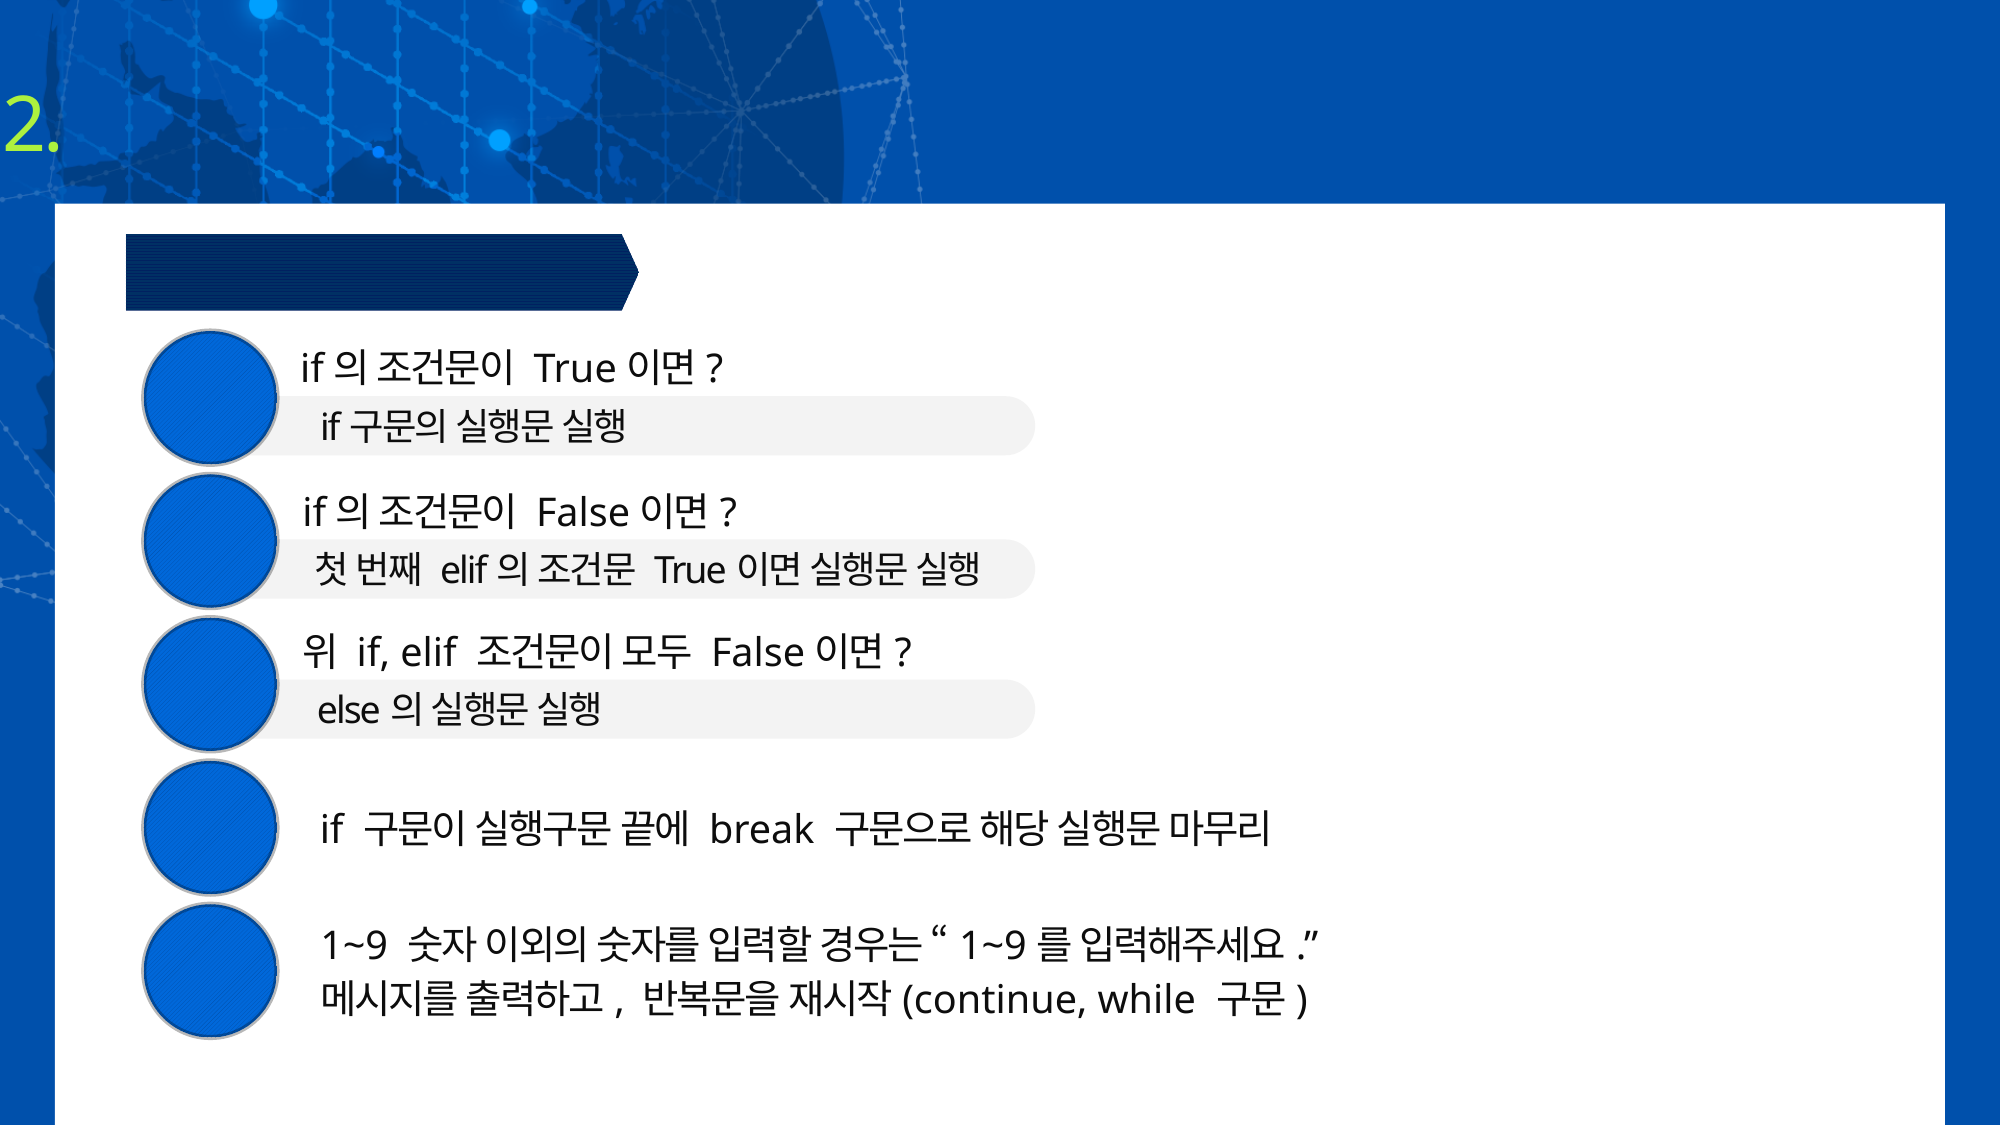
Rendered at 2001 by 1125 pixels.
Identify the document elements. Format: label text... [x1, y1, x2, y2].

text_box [143, 331, 277, 465]
picture [0, 0, 2000, 1125]
text_box 2. 메뉴 선택(자판기) 코드 문법 설명 [2, 73, 1197, 167]
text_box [143, 474, 277, 608]
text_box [125, 233, 640, 311]
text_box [143, 904, 277, 1038]
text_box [208, 343, 1329, 1022]
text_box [143, 617, 277, 751]
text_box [143, 760, 277, 895]
